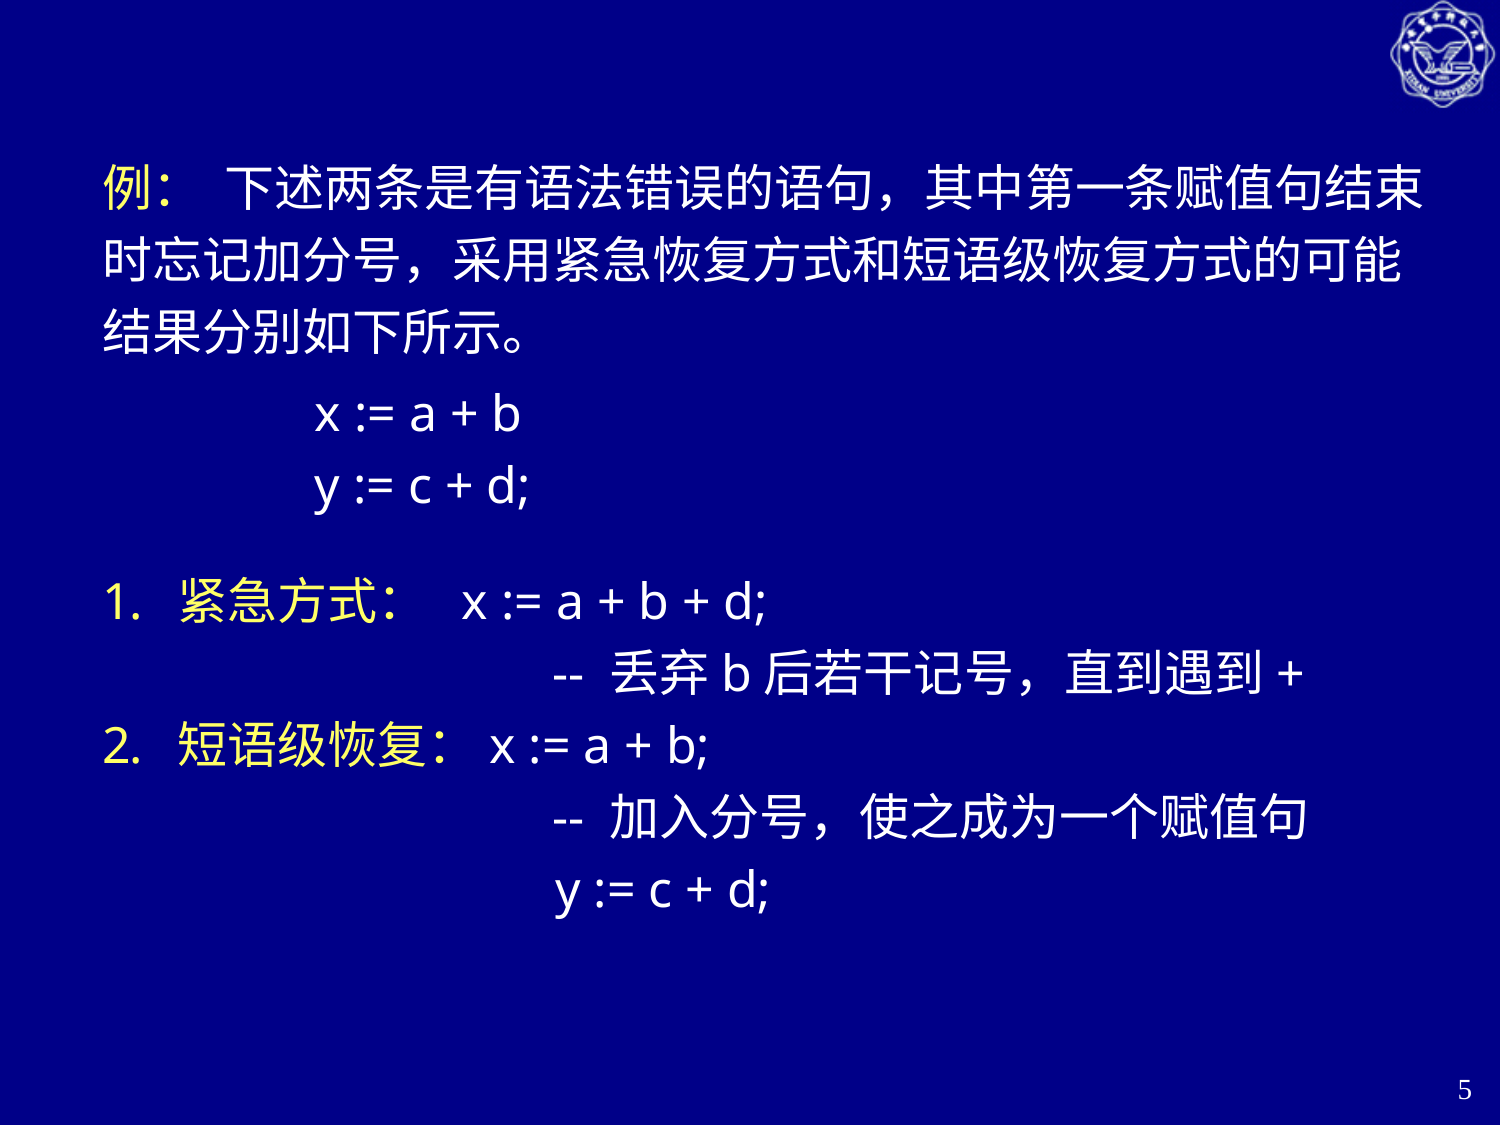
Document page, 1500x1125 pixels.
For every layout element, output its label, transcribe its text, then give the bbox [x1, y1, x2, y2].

text_box 紧急方式： x := a + b + d; -- 丢弃b后若干记号，直到遇到+ 短语级恢复：x := a + b; -- 加入分号，使之成为一个赋值句 y := c + d; [87, 549, 1375, 925]
slide_number 5 [1174, 1062, 1488, 1125]
text_box x := a + b y := c + d; [224, 362, 975, 522]
text_box 例： 下述两条是有语法错误的语句，其中第一条赋值句结束时忘记加分号，采用紧急恢复方式和短语级恢复方式的可能结果分别如下所示。 [87, 137, 1450, 369]
picture [1389, 0, 1500, 113]
